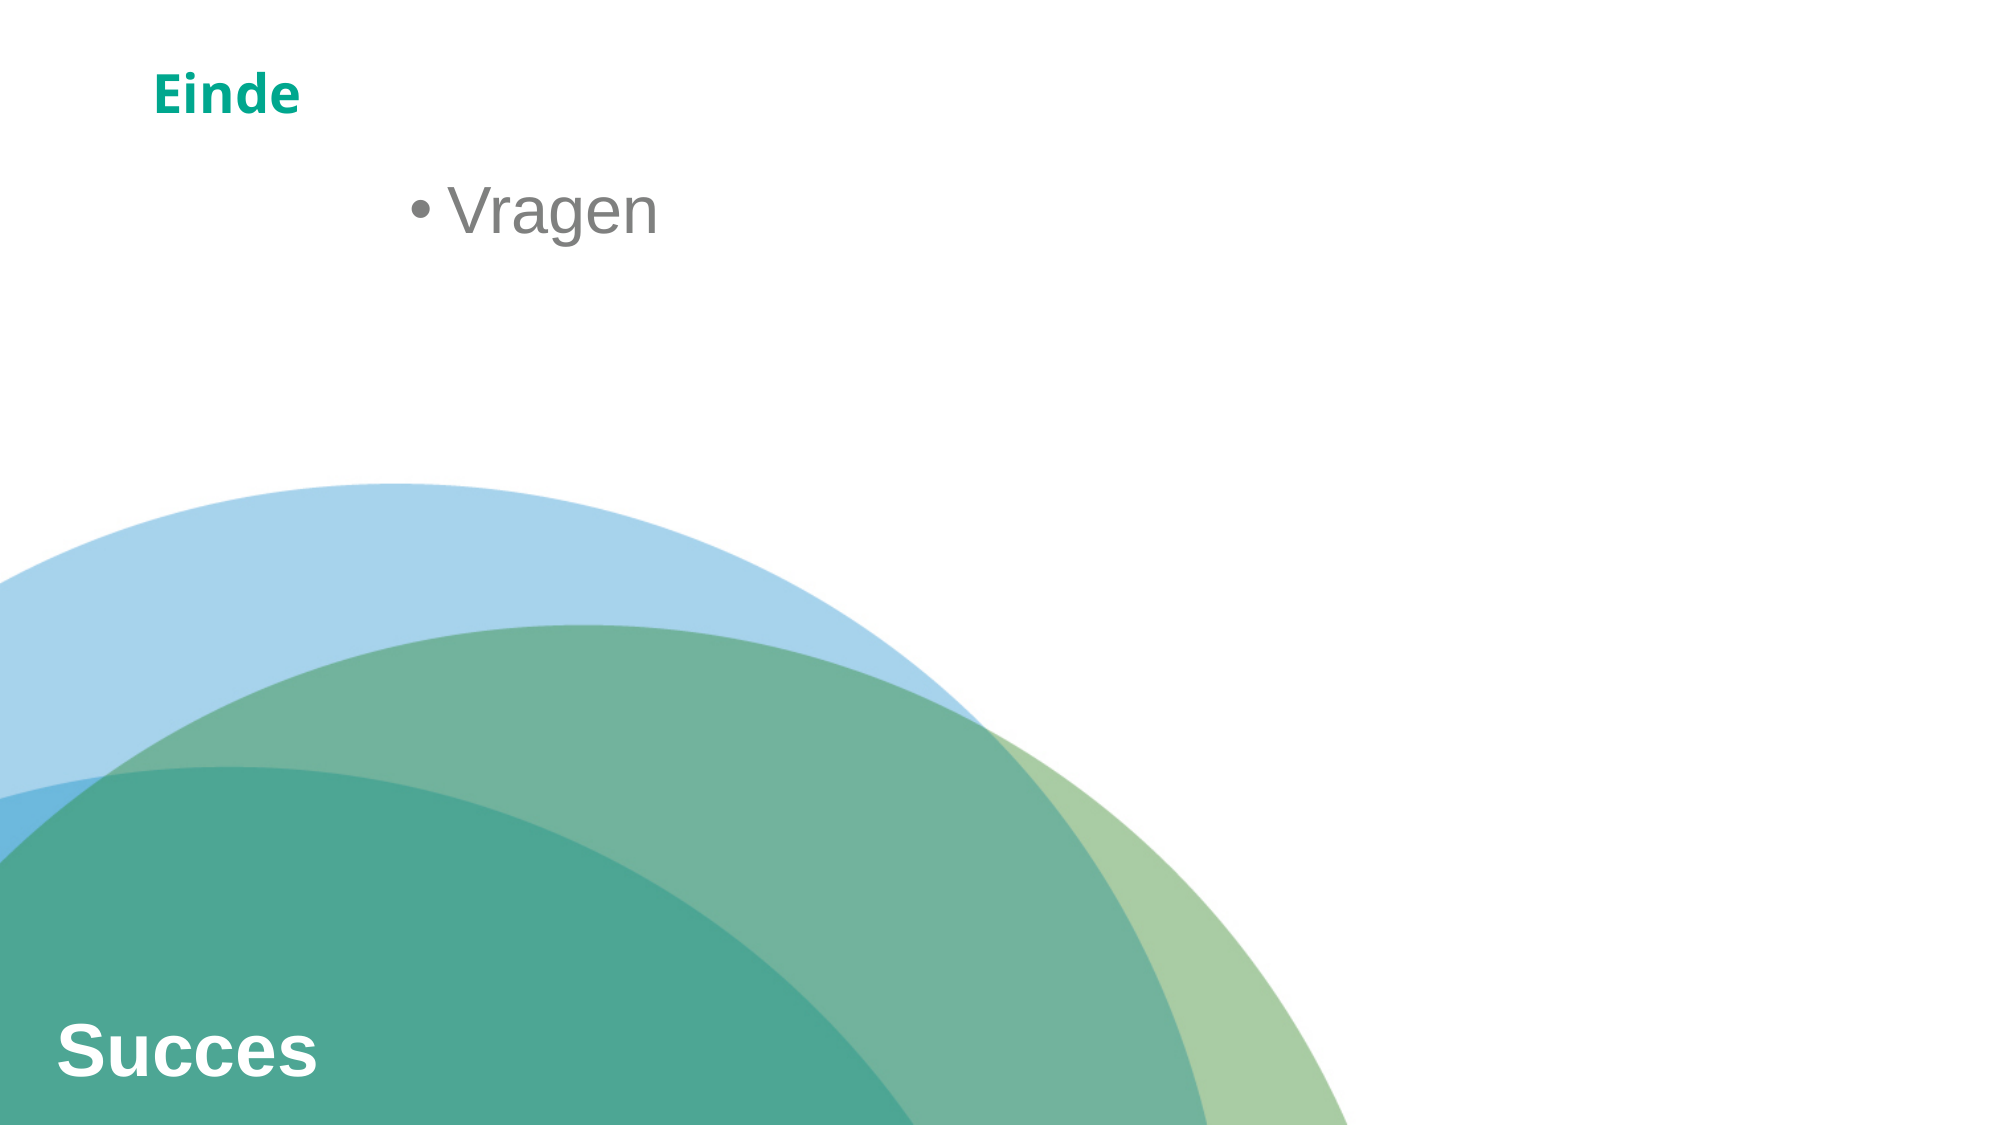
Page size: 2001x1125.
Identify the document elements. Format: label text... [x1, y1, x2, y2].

text_box Succes [41, 993, 1089, 1099]
text_box Vragen [395, 168, 1863, 857]
text_box Einde [137, 59, 1863, 278]
picture [0, 0, 2001, 1125]
